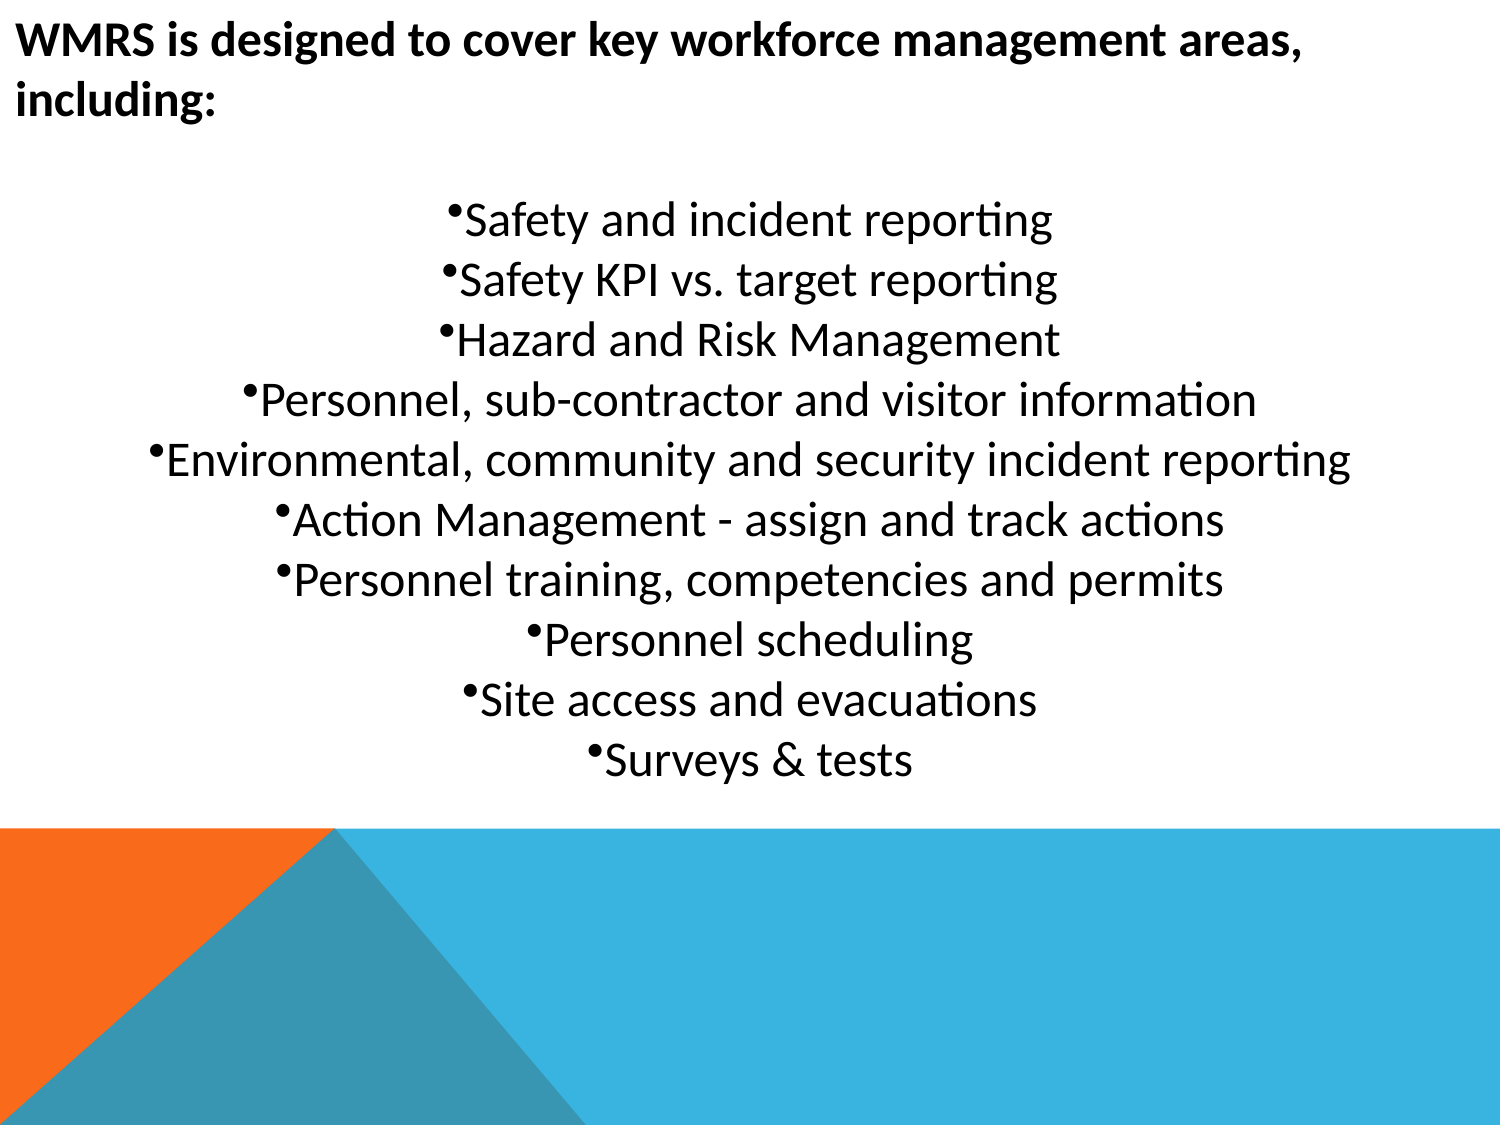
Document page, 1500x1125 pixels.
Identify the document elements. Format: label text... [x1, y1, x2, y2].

text_box WMRS is designed to cover key workforce management areas, including: Safety and incident reporting Safety KPI vs. target reporting Hazard and Risk Management Personnel, sub-contractor and visitor information Environmental, community and security incident reporting Action Management - assign and track actions Personnel training, competencies and permits Personnel scheduling Site access and evacuations Surveys & tests [0, 0, 1500, 839]
